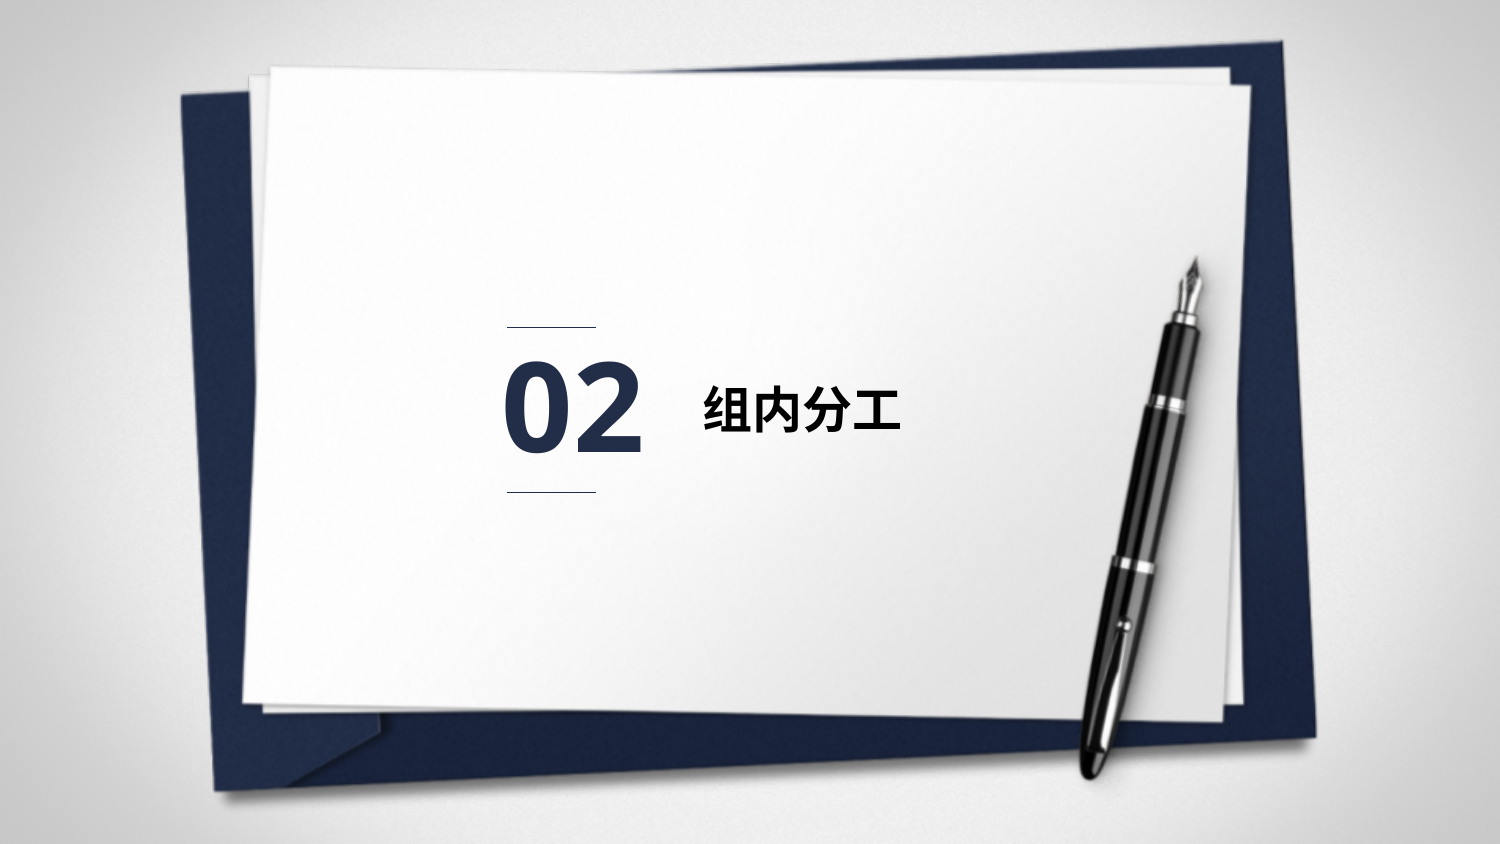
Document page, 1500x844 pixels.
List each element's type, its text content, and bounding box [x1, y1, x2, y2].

list 02 [501, 344, 774, 481]
list 组内分工 [774, 385, 987, 440]
picture [0, 0, 1500, 844]
